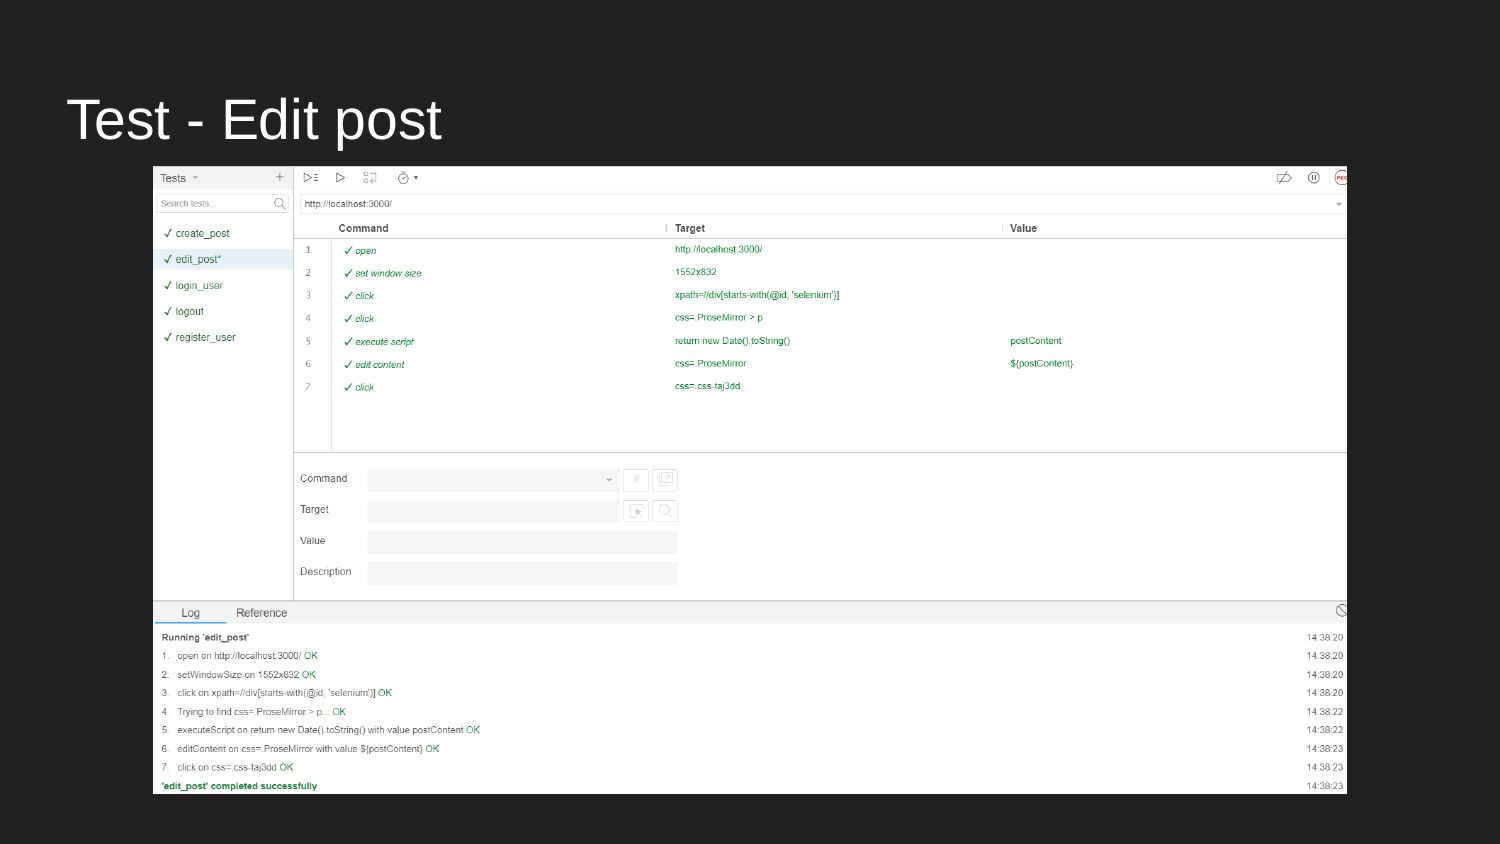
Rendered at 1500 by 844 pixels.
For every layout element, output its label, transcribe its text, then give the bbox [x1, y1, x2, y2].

picture [153, 166, 1347, 794]
title Test - Edit post [51, 72, 1449, 167]
